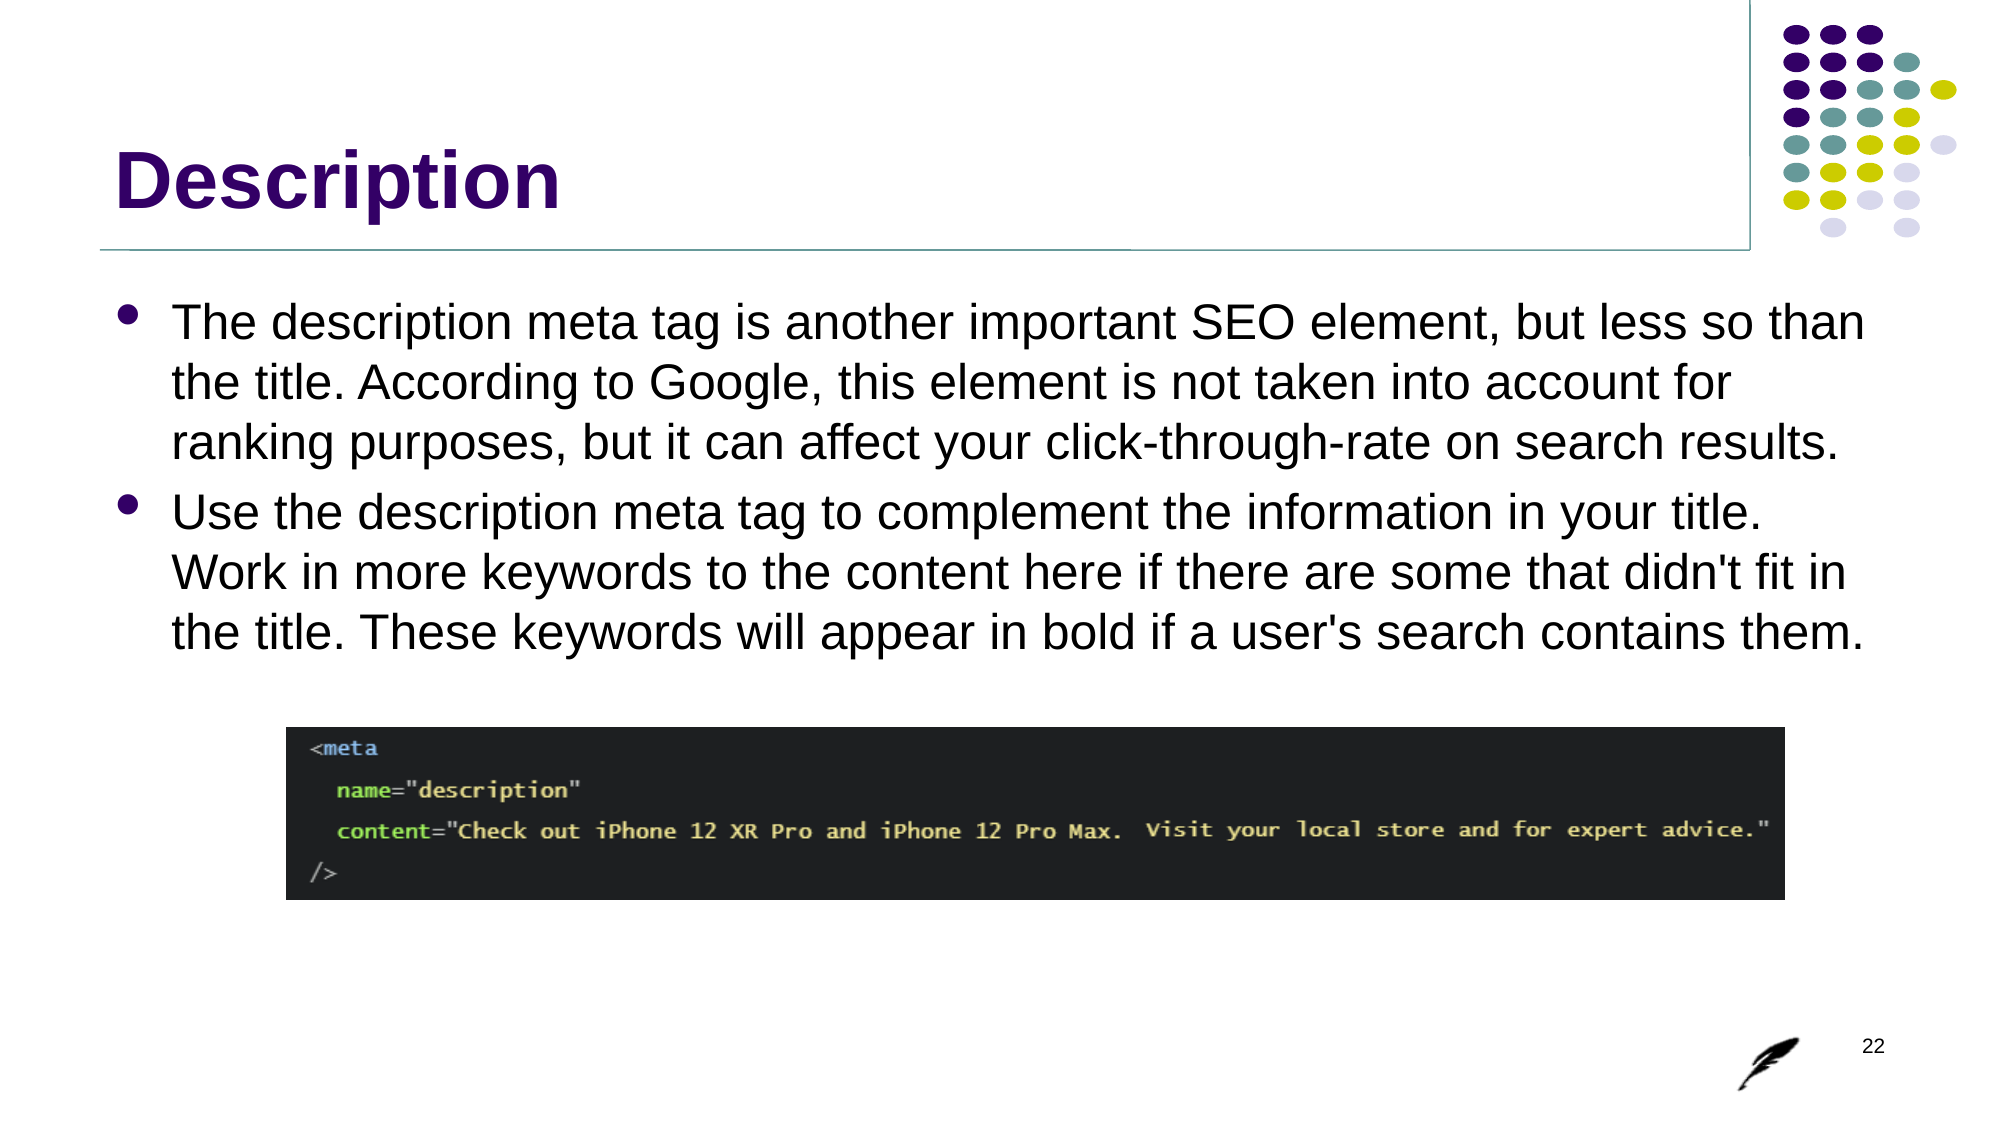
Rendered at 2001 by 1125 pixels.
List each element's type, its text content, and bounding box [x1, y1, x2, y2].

slide_number 22 [1433, 1025, 1900, 1100]
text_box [286, 727, 1785, 900]
title Description [99, 20, 1750, 233]
list The description meta tag is another important SEO element, but less so than the title. According to Google, this element is not taken into account for ranking purposes, but it can affect your click-through-rate on search results. Use the description meta tag to complement the information in your title. Work in more keywords to the content here if there are some that didn't fit in the title. These keywords will appear in bold if a user's search contains them. [99, 282, 1900, 1006]
